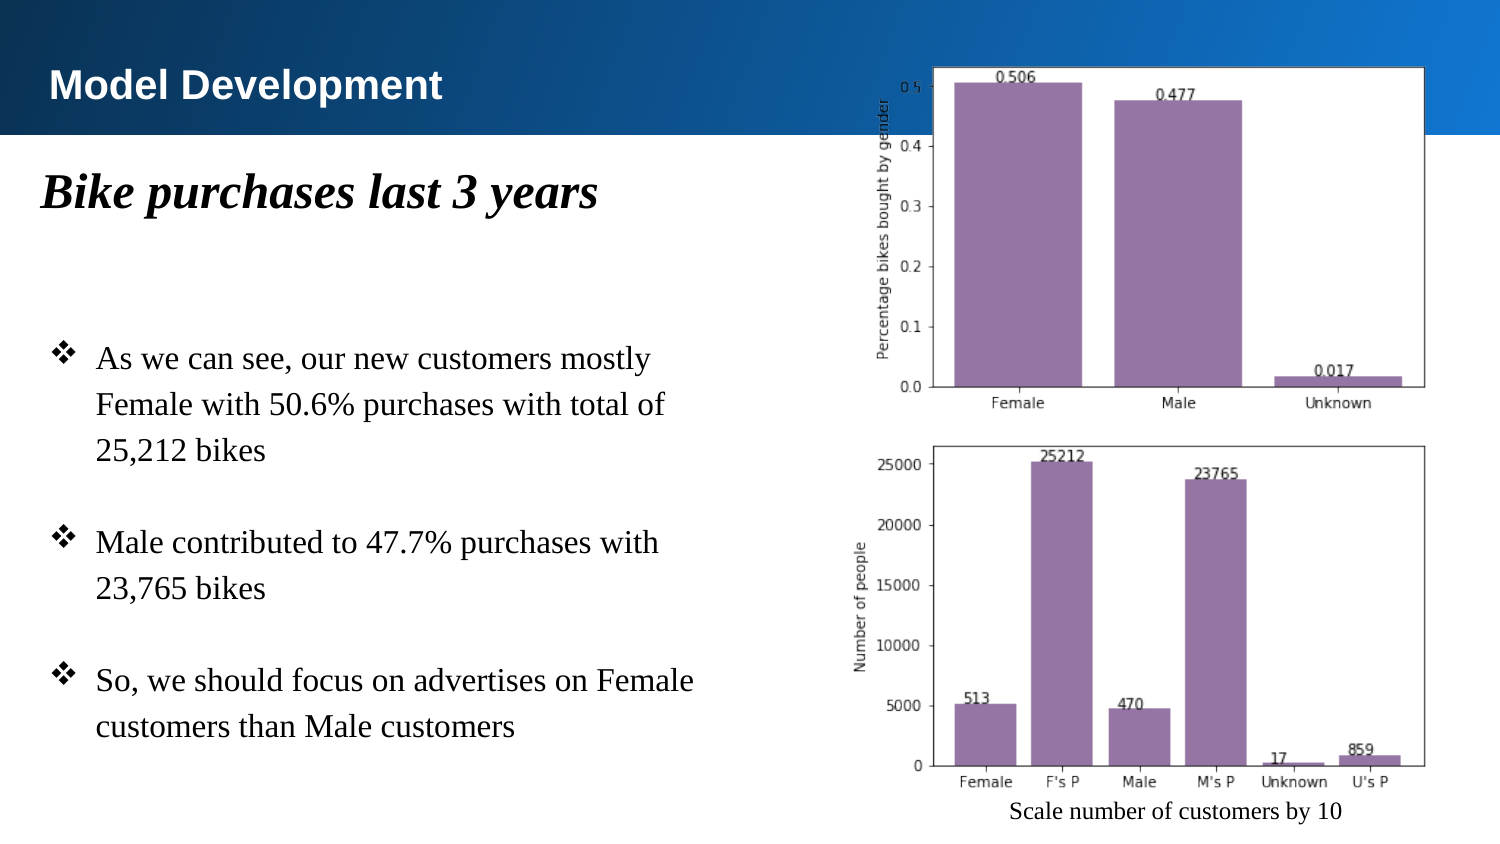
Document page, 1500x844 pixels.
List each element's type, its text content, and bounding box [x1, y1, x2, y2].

text_box Bike purchases last 3 years [25, 134, 740, 234]
text_box Scale number of customers by 10 [1001, 809, 1382, 833]
text_box Model Development [33, 43, 1439, 124]
text_box As we can see, our new customers mostly Female with 50.6% purchases with total of 25,212 bikes Male contributed to 47.7% purchases with 23,765 bikes So, we should focus on advertises on Female customers than Male customers [33, 315, 712, 759]
picture [868, 52, 1439, 423]
text_box [0, 0, 1500, 135]
picture [845, 431, 1439, 801]
